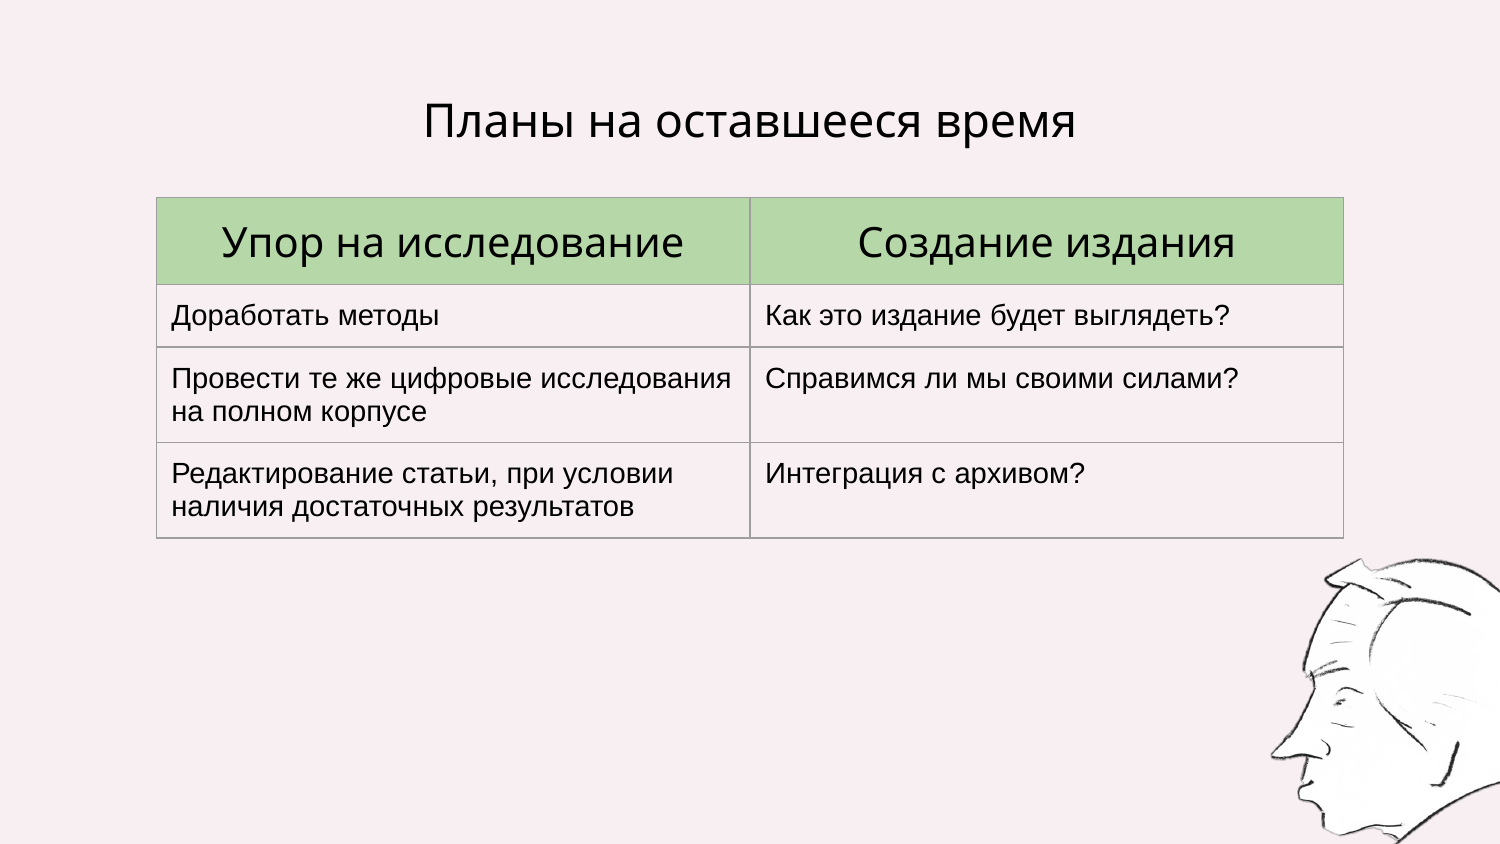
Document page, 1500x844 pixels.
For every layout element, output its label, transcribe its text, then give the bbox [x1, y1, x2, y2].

table_cell Провести те же цифровые исследования на полном корпусе [157, 348, 749, 442]
table_cell Редактирование статьи, при условии наличия достаточных результатов [157, 443, 749, 537]
table_header Упор на исследование [157, 198, 749, 284]
table_cell Интеграция с архивом? [751, 443, 1343, 537]
picture [1257, 514, 1500, 844]
table_cell Доработать методы [157, 285, 749, 346]
title Планы на оставшееся время [51, 72, 1449, 167]
table_cell Справимся ли мы своими силами? [751, 348, 1343, 442]
table_cell Как это издание будет выглядеть? [751, 285, 1343, 346]
table_header Создание издания [751, 198, 1343, 284]
